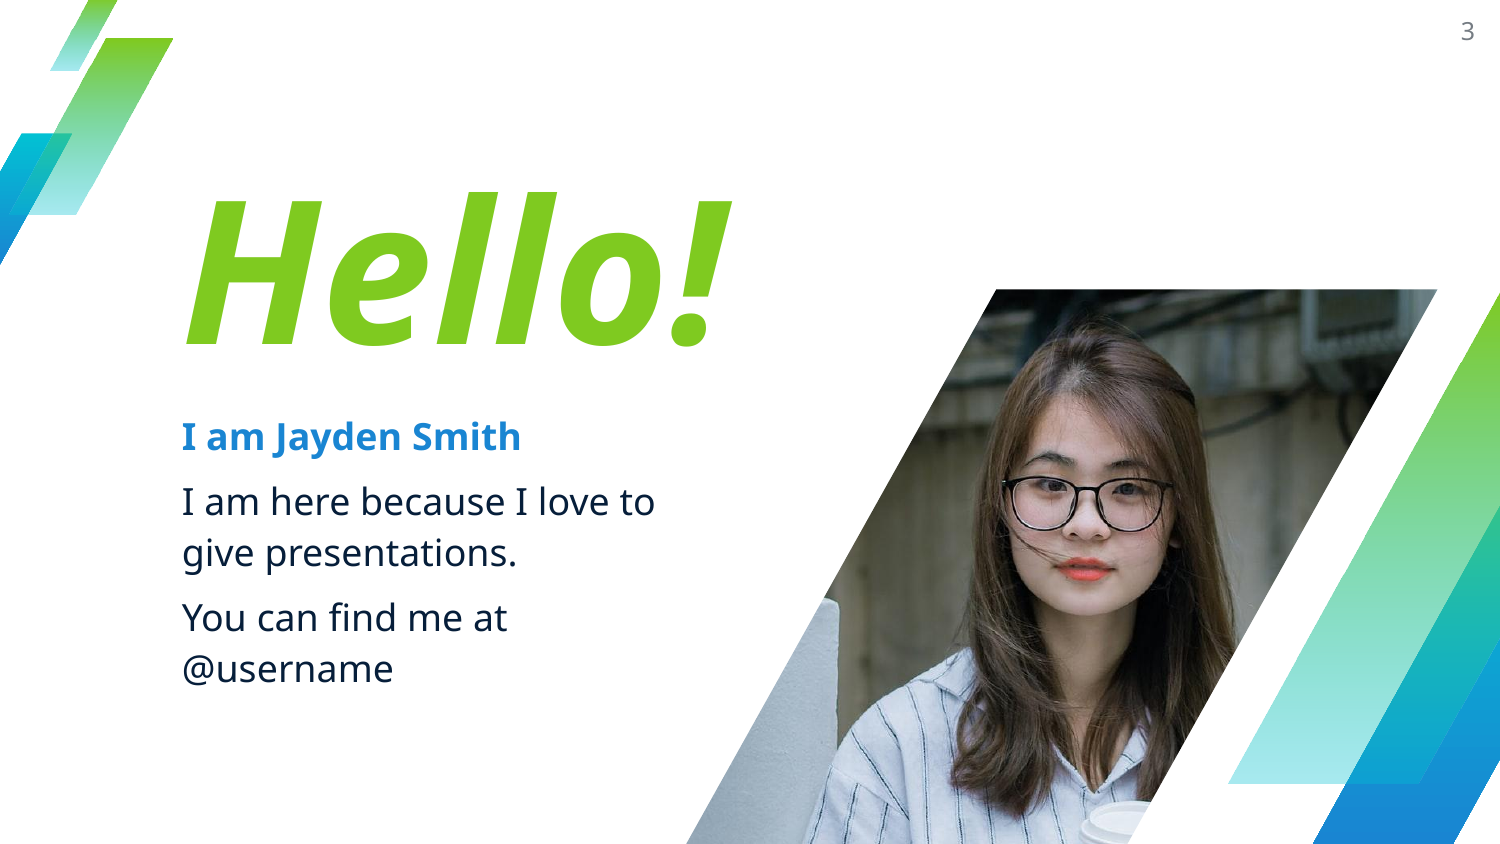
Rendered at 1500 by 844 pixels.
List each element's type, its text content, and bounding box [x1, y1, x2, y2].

subtitle I am Jayden Smith I am here because I love to give presentations. You can find me at @username [181, 406, 680, 695]
title Hello! [181, 184, 853, 375]
picture [686, 289, 1438, 844]
slide_number ‹#› [1403, 0, 1475, 65]
